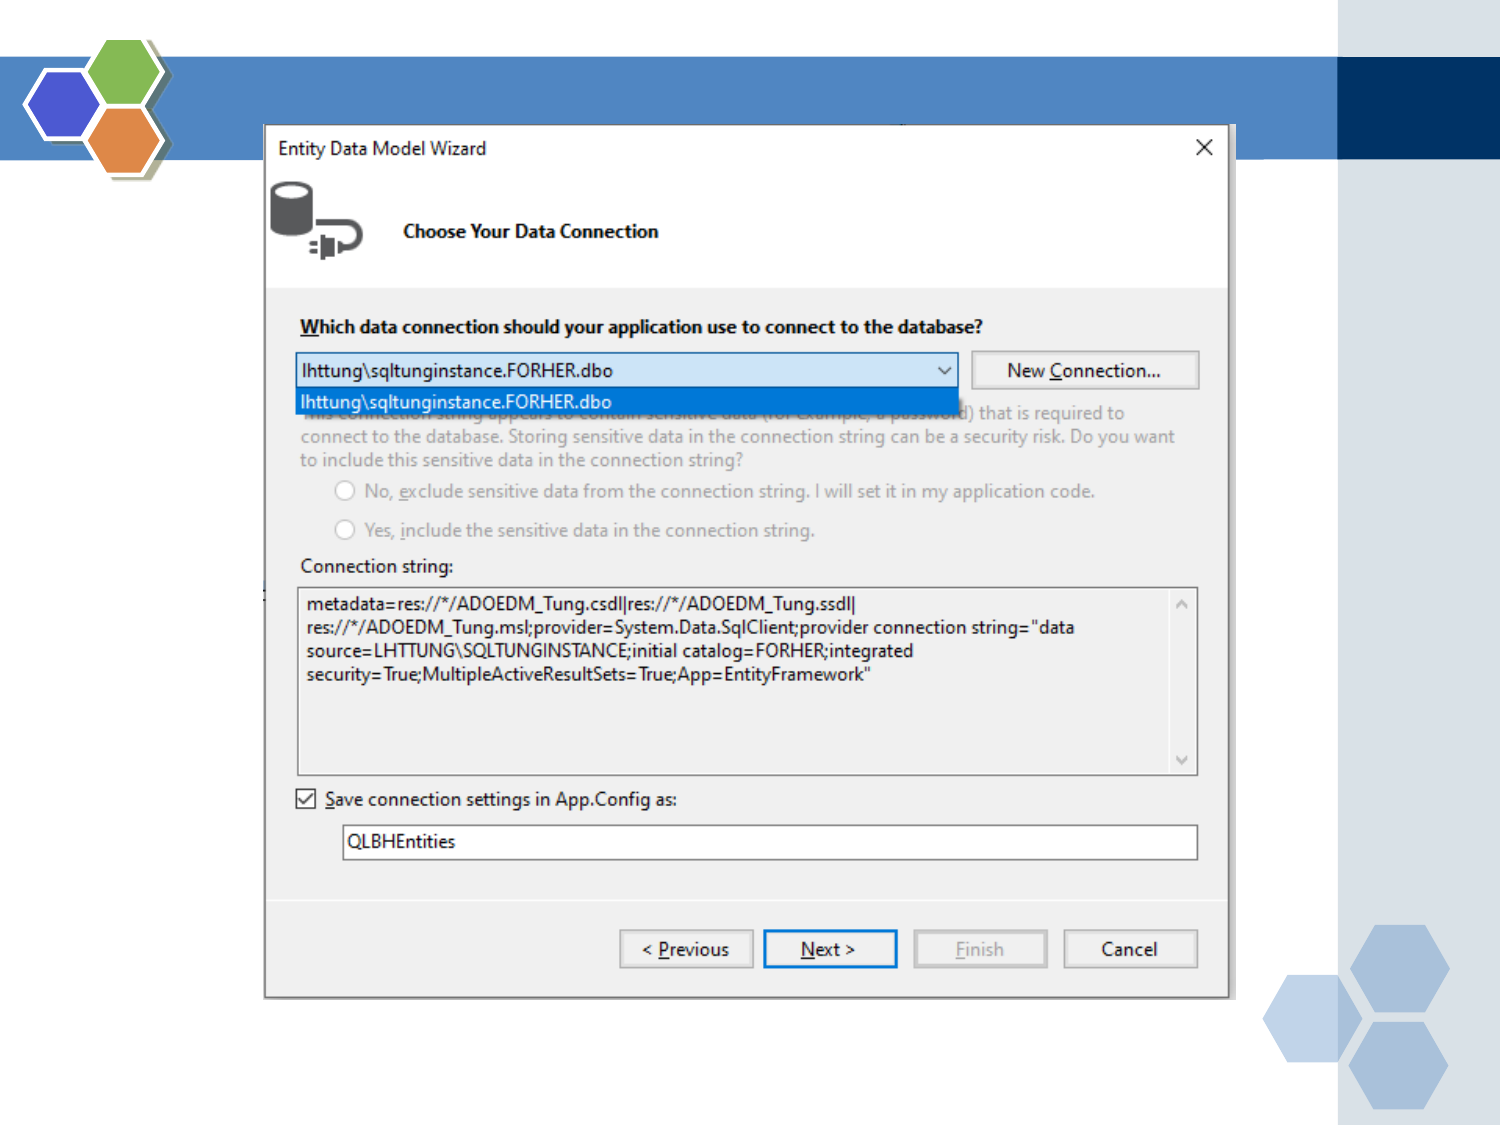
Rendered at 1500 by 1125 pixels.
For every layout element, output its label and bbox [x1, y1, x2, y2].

picture [263, 124, 1237, 1001]
